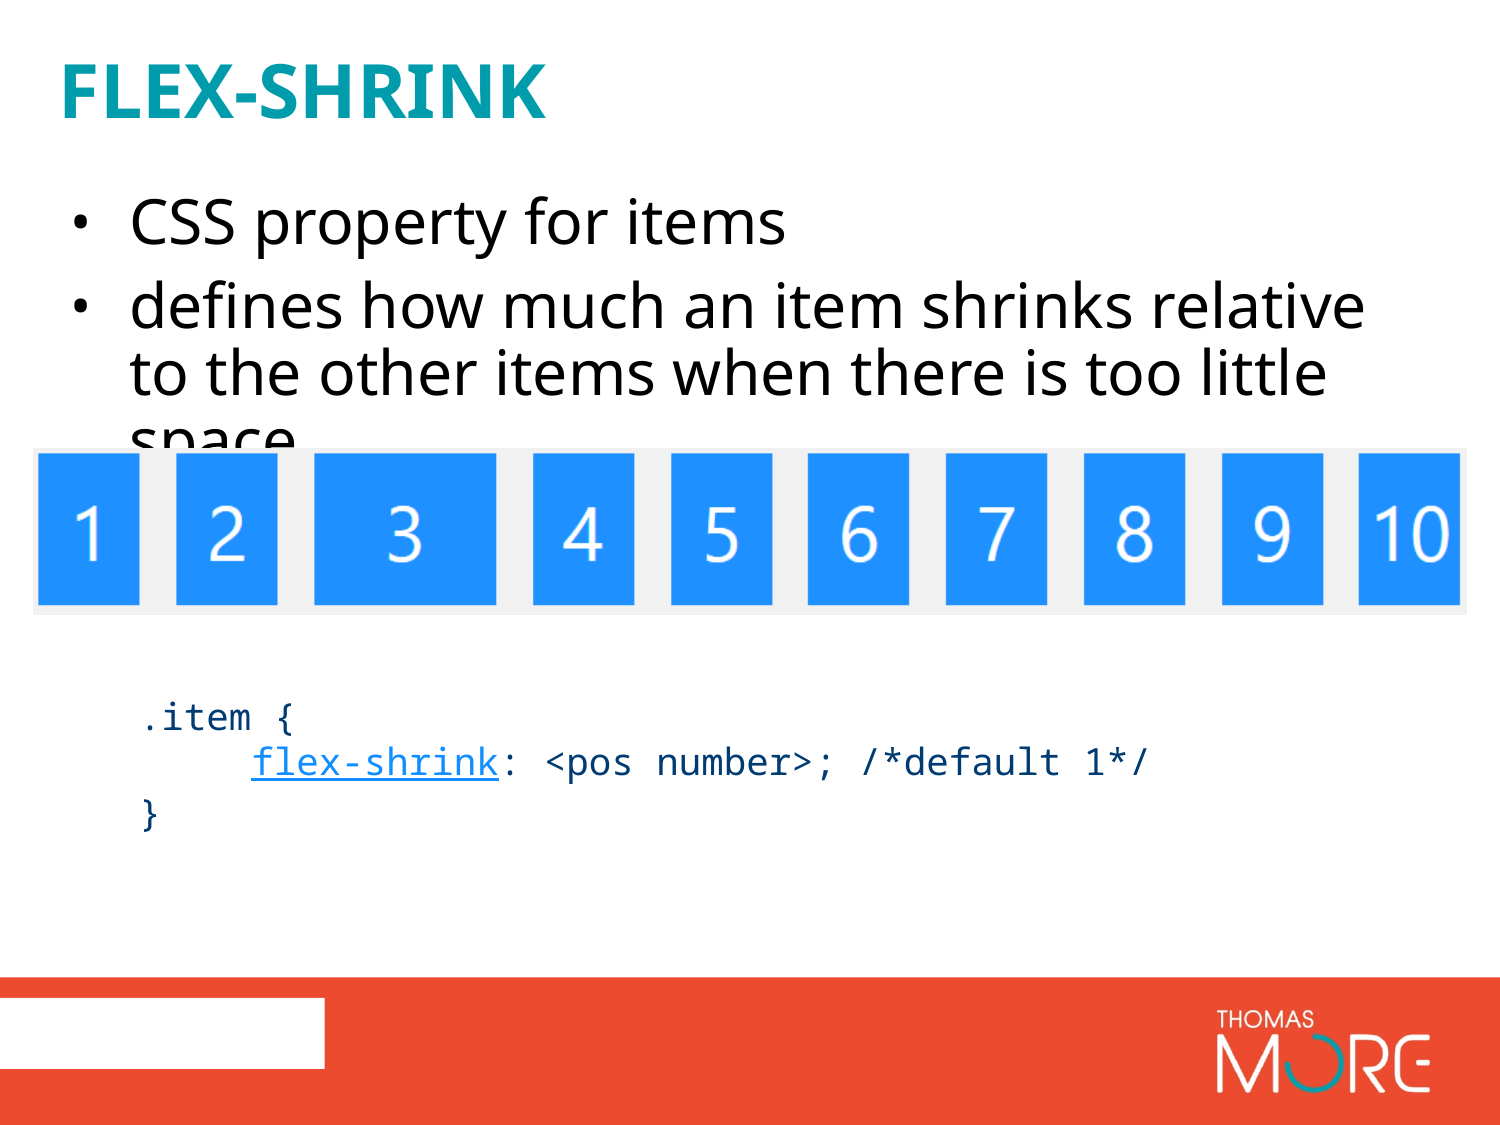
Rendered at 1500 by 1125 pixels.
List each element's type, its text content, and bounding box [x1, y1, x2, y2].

picture [32, 448, 1468, 615]
list CSS property for items defines how much an item shrinks relative to the other items when there is too little space [0, 188, 1500, 876]
title Flex-shrink [0, 0, 1500, 188]
picture [1187, 980, 1459, 1122]
text_box .item { flex-shrink: <pos number>; /*default 1*/ } [123, 685, 1199, 842]
